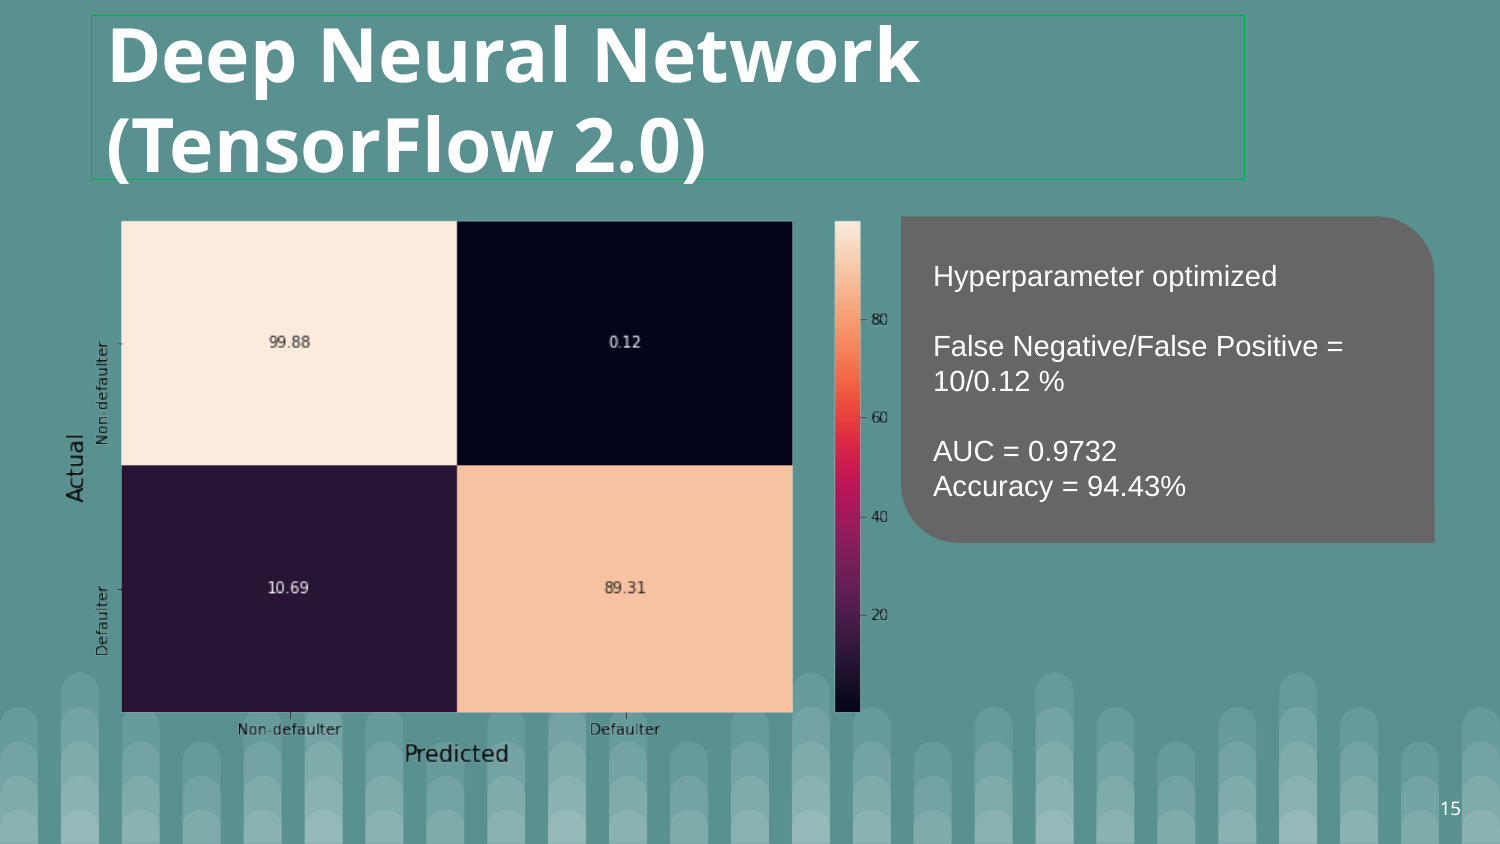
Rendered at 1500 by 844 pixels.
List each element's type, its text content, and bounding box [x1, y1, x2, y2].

slide_number 15 [1386, 777, 1477, 842]
text_box Deep Neural Network (TensorFlow 2.0) [91, 15, 1245, 180]
picture [54, 218, 902, 770]
text_box Hyperparameter optimized False Negative/False Positive = 10/0.12 % AUC = 0.9732 Accuracy = 94.43% [901, 216, 1435, 543]
